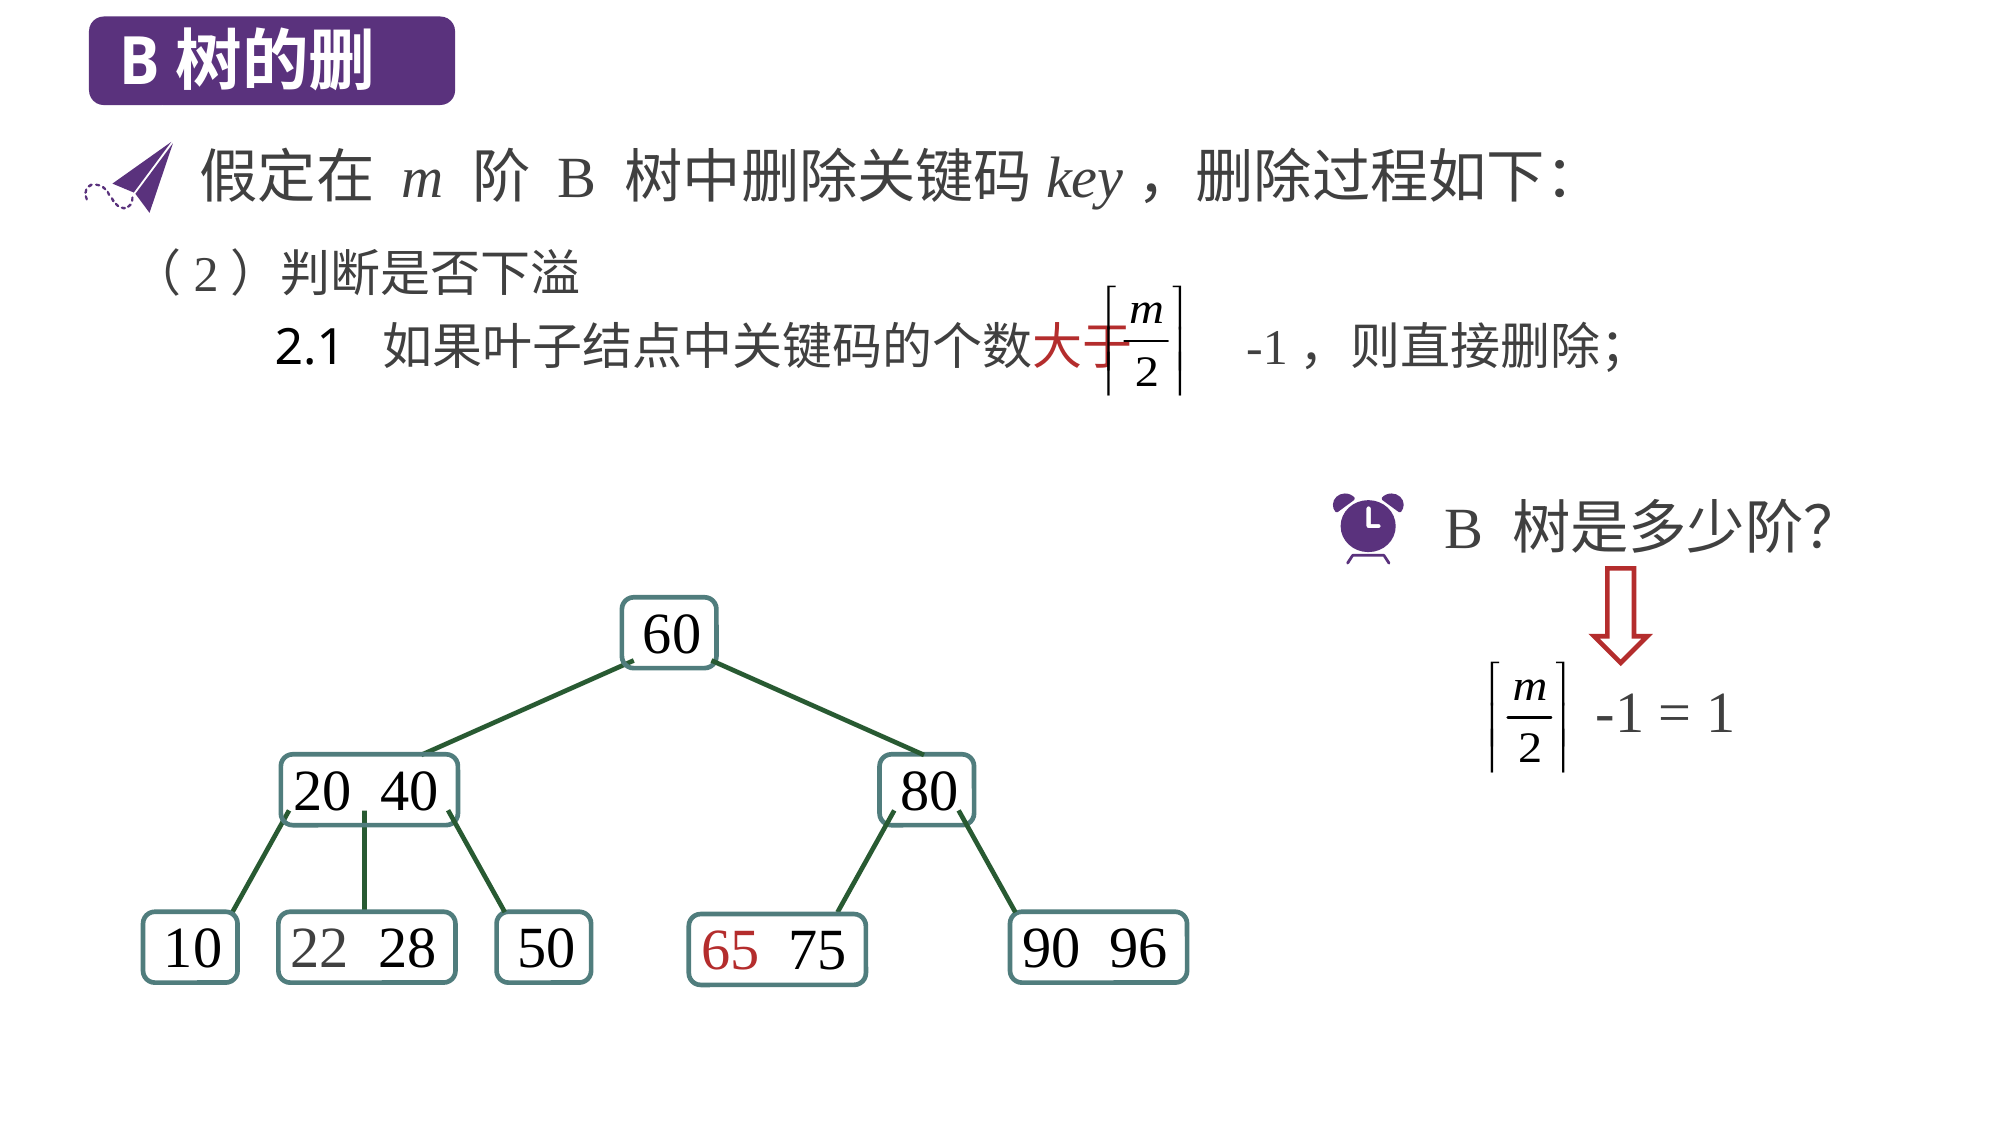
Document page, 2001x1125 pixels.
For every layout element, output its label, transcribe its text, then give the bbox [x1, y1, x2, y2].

text_box 22 28 [278, 911, 456, 983]
text_box 10 [143, 911, 238, 983]
text_box 假定在 m 阶 B 树中删除关键码key，删除过程如下： [185, 131, 1903, 217]
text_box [1332, 483, 1883, 570]
text_box 20 40 [280, 754, 458, 826]
text_box 90 96 [1010, 911, 1188, 983]
text_box （2）判断是否下溢 2.1 如果叶子结点中关键码的个数大于 -1，则直接删除； [116, 220, 1903, 382]
text_box 60 [621, 597, 717, 669]
text_box 65 75 [688, 914, 866, 985]
text_box B树的删除 [104, 10, 441, 185]
text_box [87, 15, 104, 107]
text_box 50 [496, 911, 592, 983]
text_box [1392, 568, 1872, 787]
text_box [84, 141, 173, 213]
text_box [441, 15, 457, 106]
text_box 80 [879, 754, 975, 826]
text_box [1093, 274, 1201, 410]
